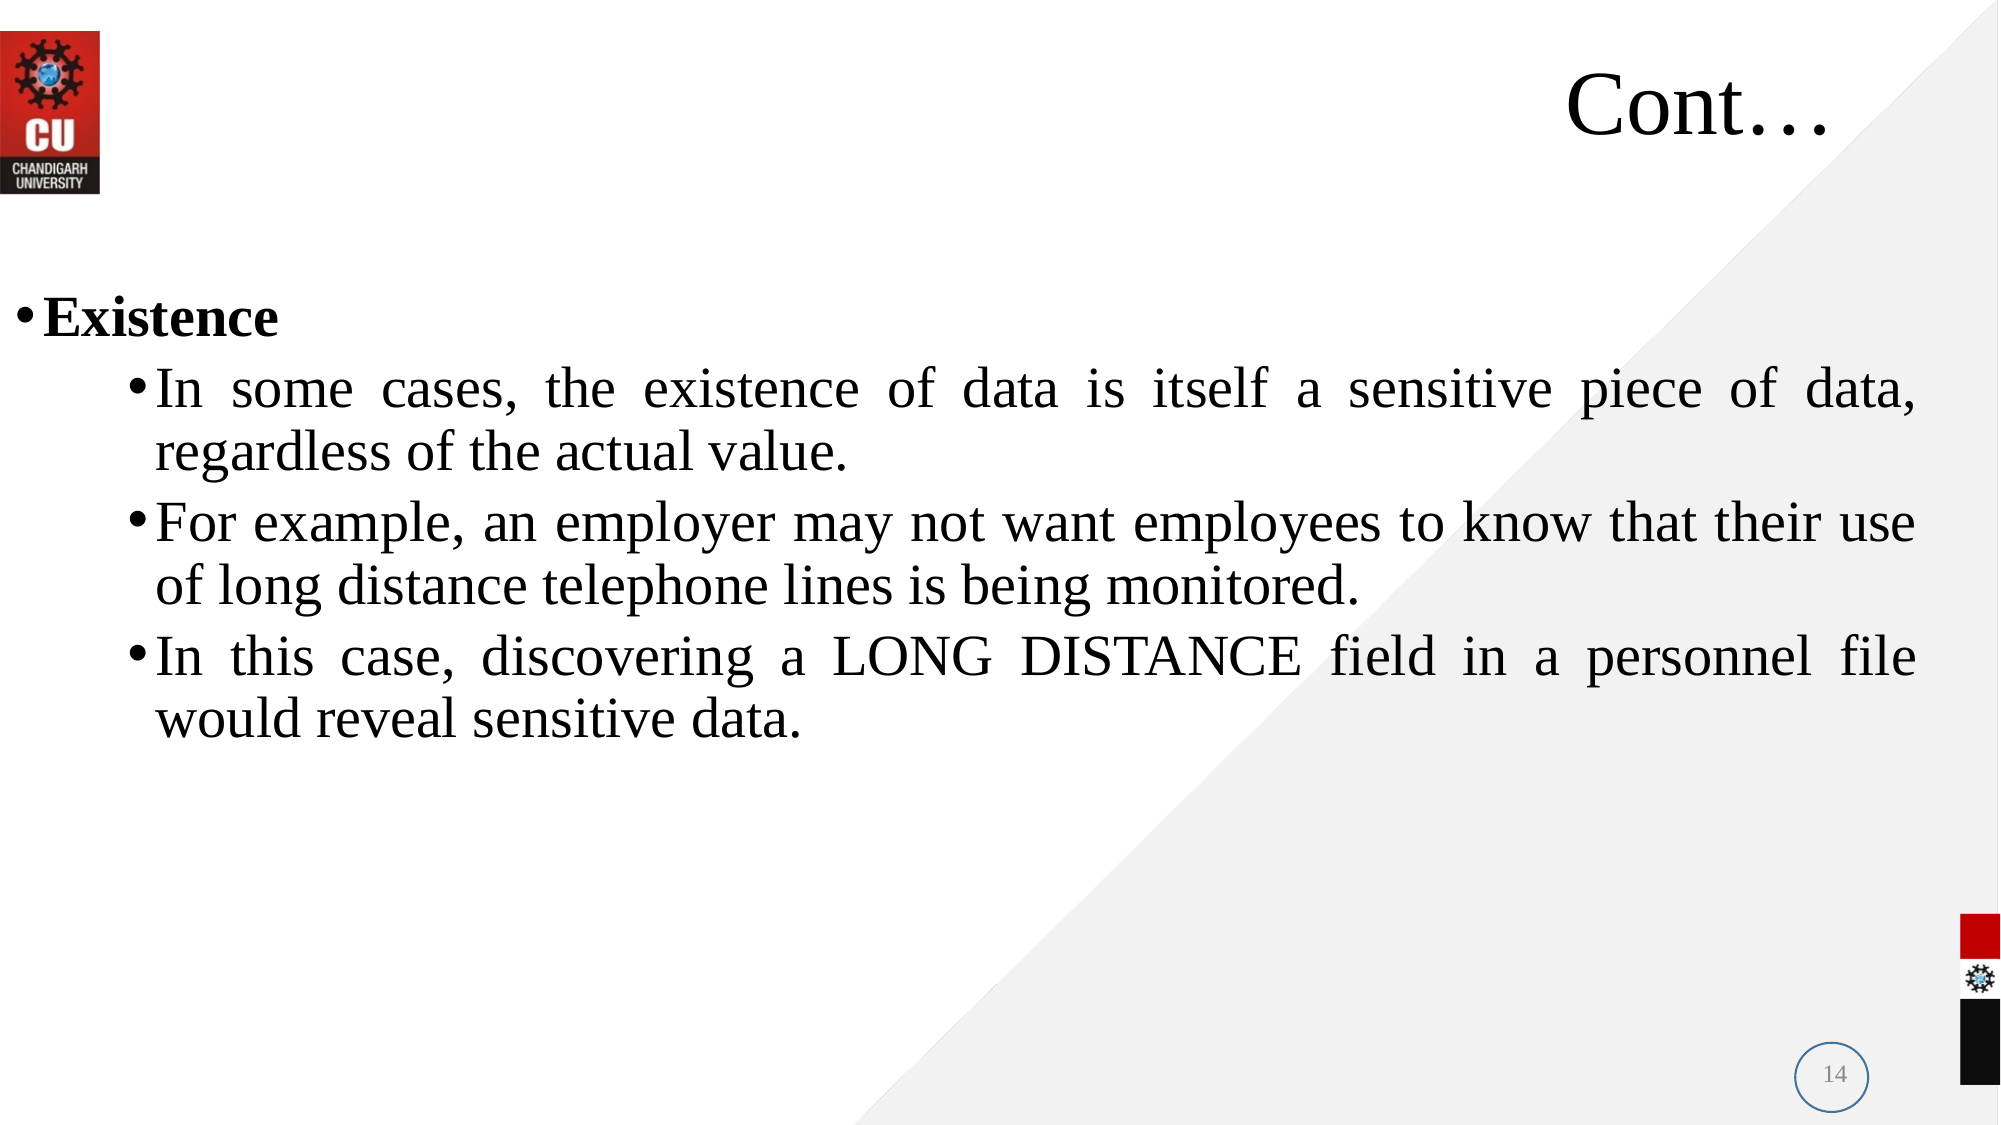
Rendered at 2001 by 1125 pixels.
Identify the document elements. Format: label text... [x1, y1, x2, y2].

picture [0, 0, 2001, 1125]
list Existence In some cases, the existence of data is itself a sensitive piece of data, regardless of the actual value. For example, an employer may not want employees to know that their use of long distance telephone lines is being monitored. In this case, discovering a LONG DISTANCE field in a personnel file would reveal sensitive data. [0, 278, 1934, 1014]
slide_number 14 [1412, 1042, 1863, 1103]
title Cont… [125, 19, 1851, 191]
